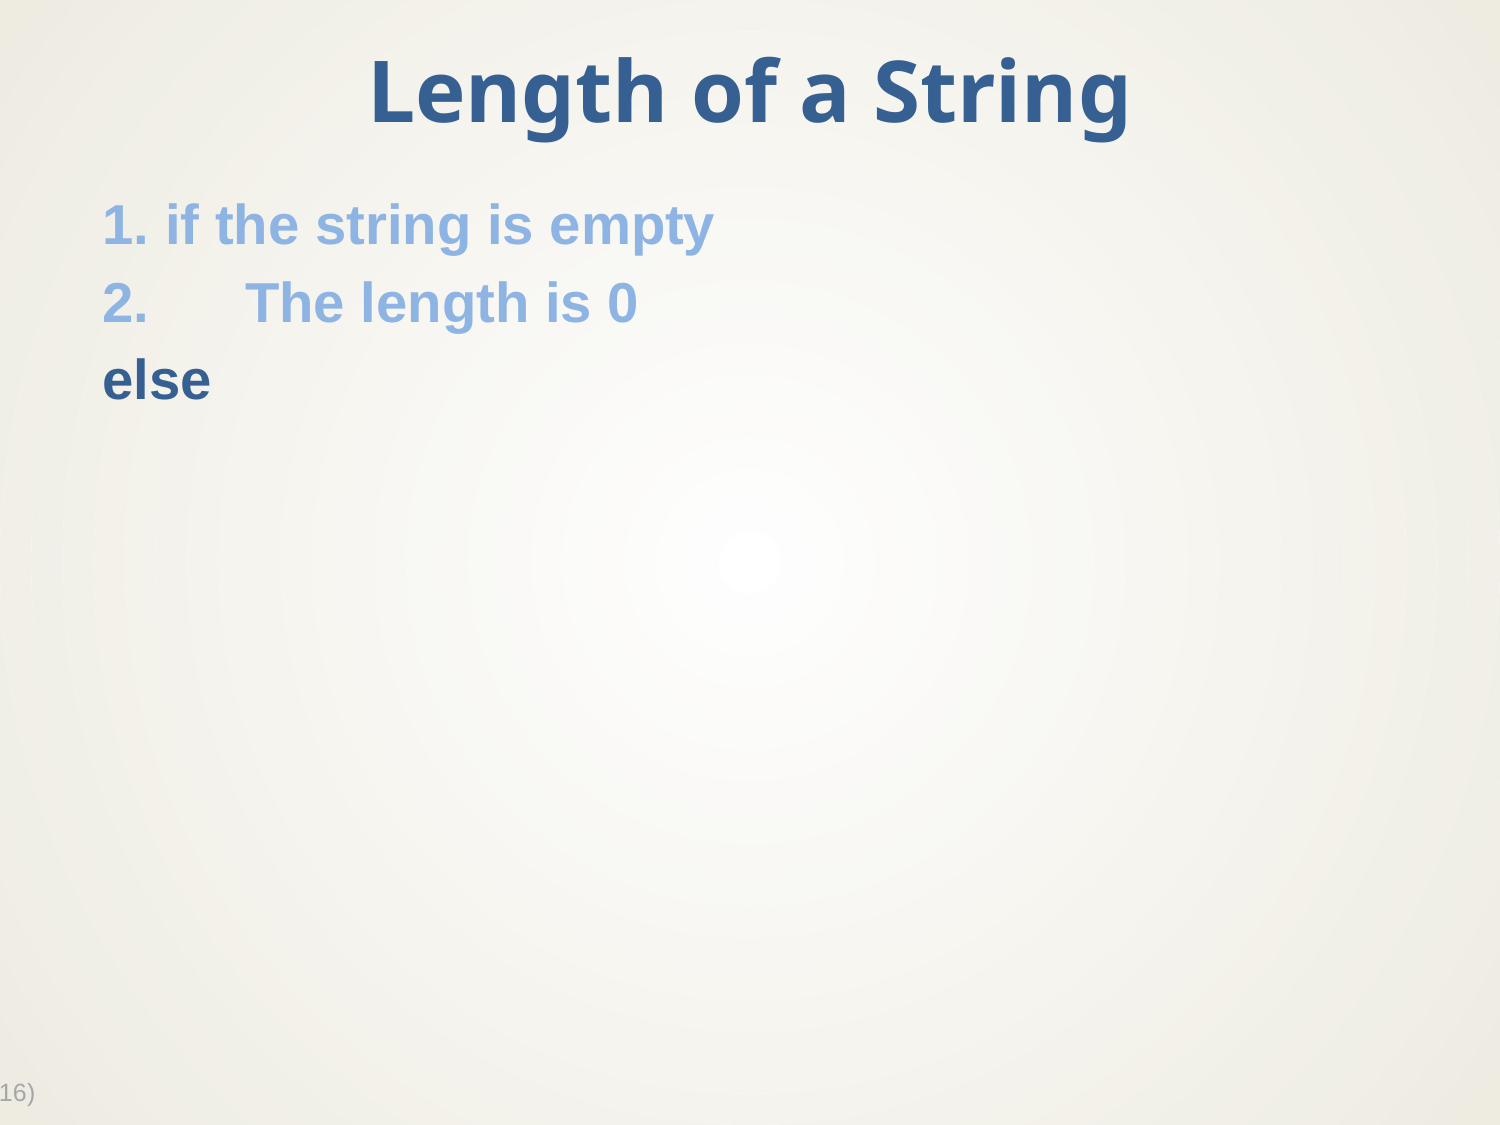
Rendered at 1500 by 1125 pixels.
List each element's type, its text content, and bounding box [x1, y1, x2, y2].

list 1. if the string is empty 2. The length is 0 else [56, 187, 1444, 1036]
title Length of a String [0, 24, 1500, 166]
